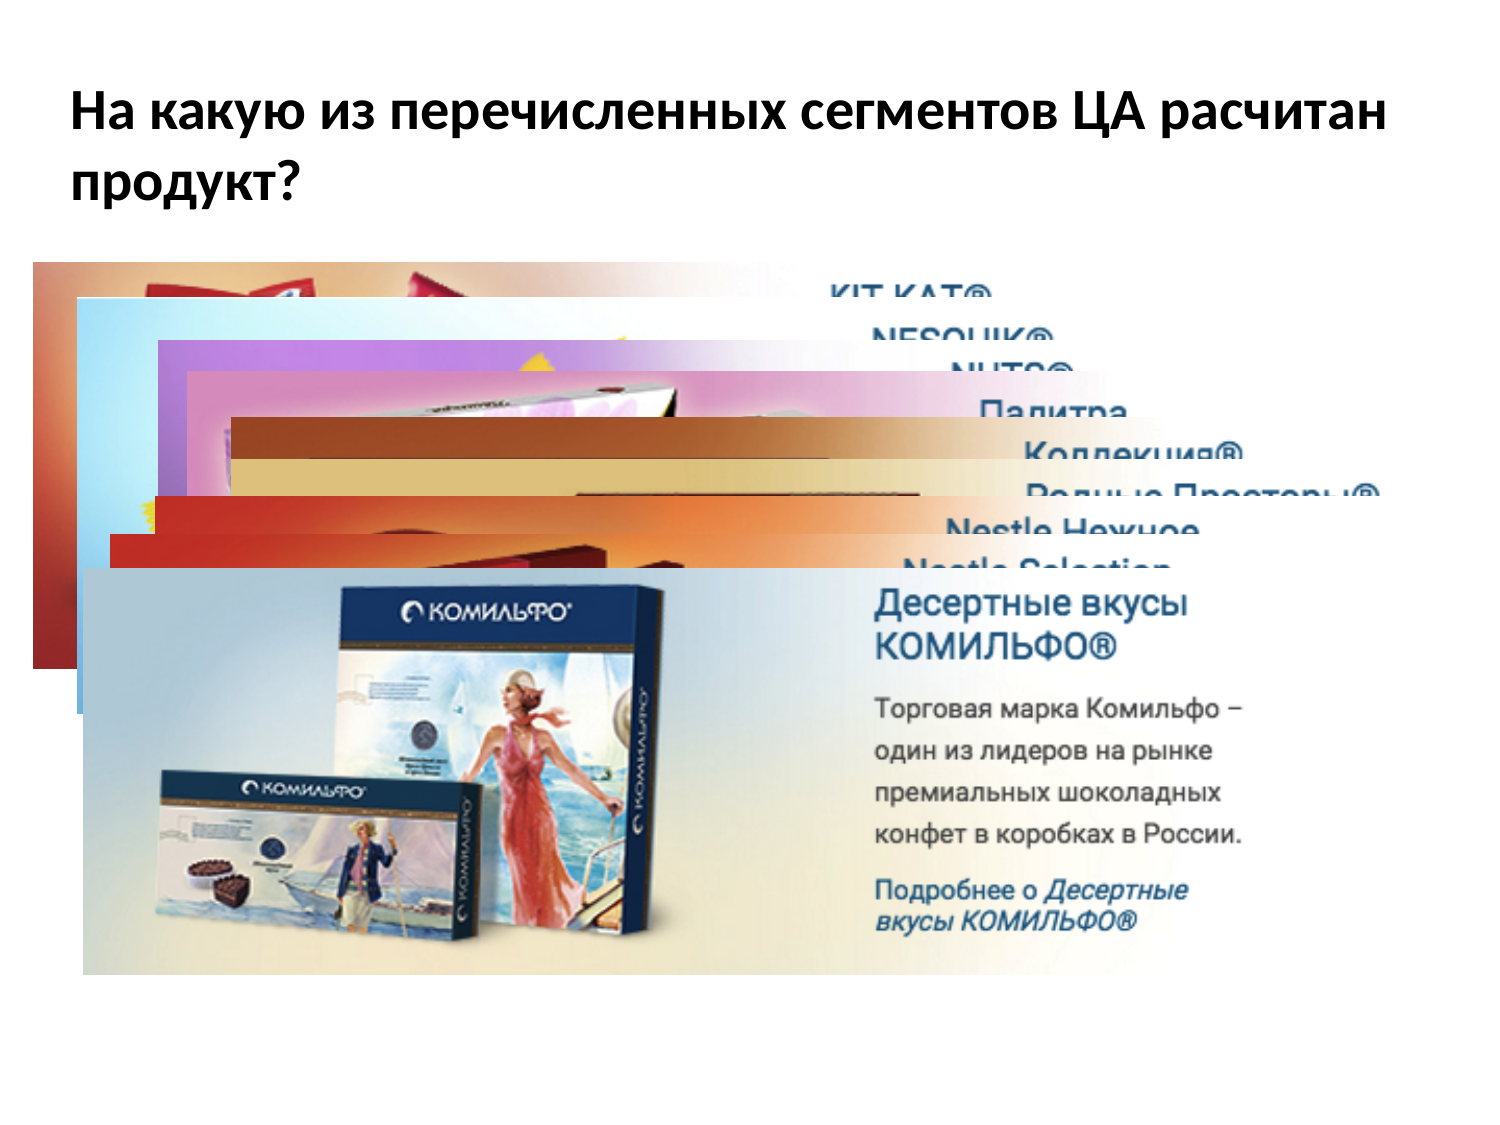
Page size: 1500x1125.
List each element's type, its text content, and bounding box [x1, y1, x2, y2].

text_box На какую из перечисленных сегментов ЦА расчитан продукт? [55, 64, 1447, 219]
picture [33, 262, 1449, 975]
